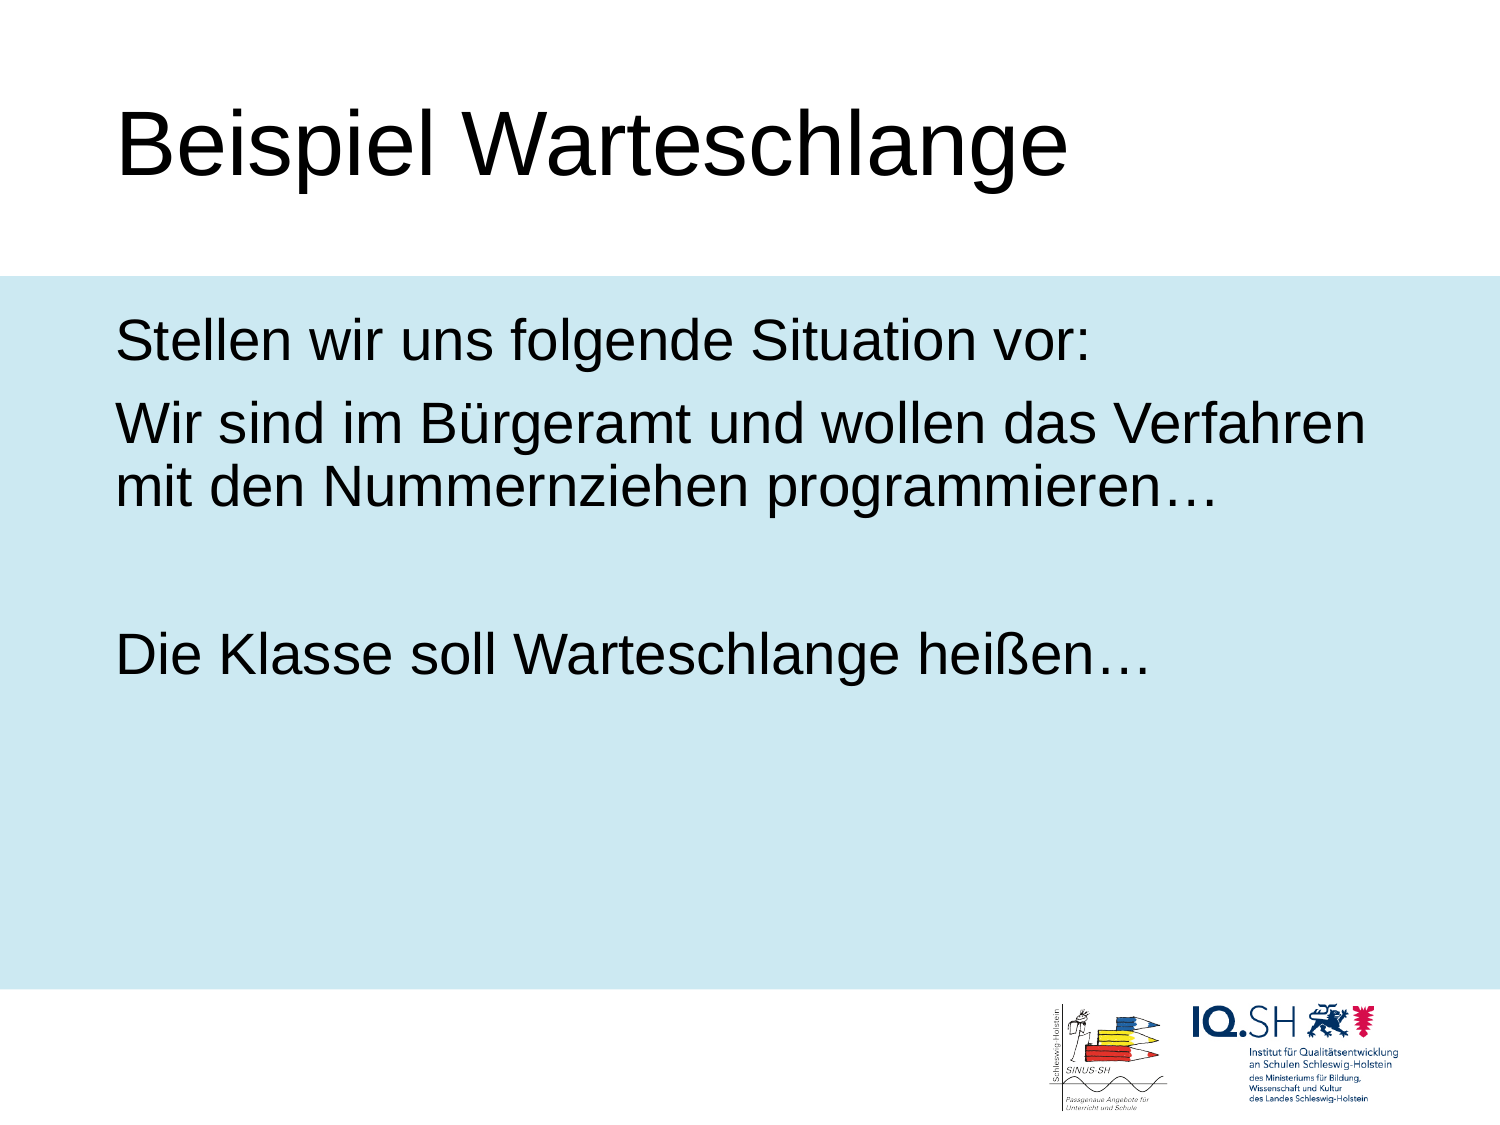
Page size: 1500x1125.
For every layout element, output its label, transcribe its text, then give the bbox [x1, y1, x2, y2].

list Stellen wir uns folgende Situation vor: Wir sind im Bürgeramt und wollen das Verfahren mit den Nummernziehen programmieren… Die Klasse soll Warteschlange heißen… [100, 302, 1400, 961]
picture [956, 961, 1398, 1125]
title Beispiel Warteschlange [100, 36, 1400, 256]
